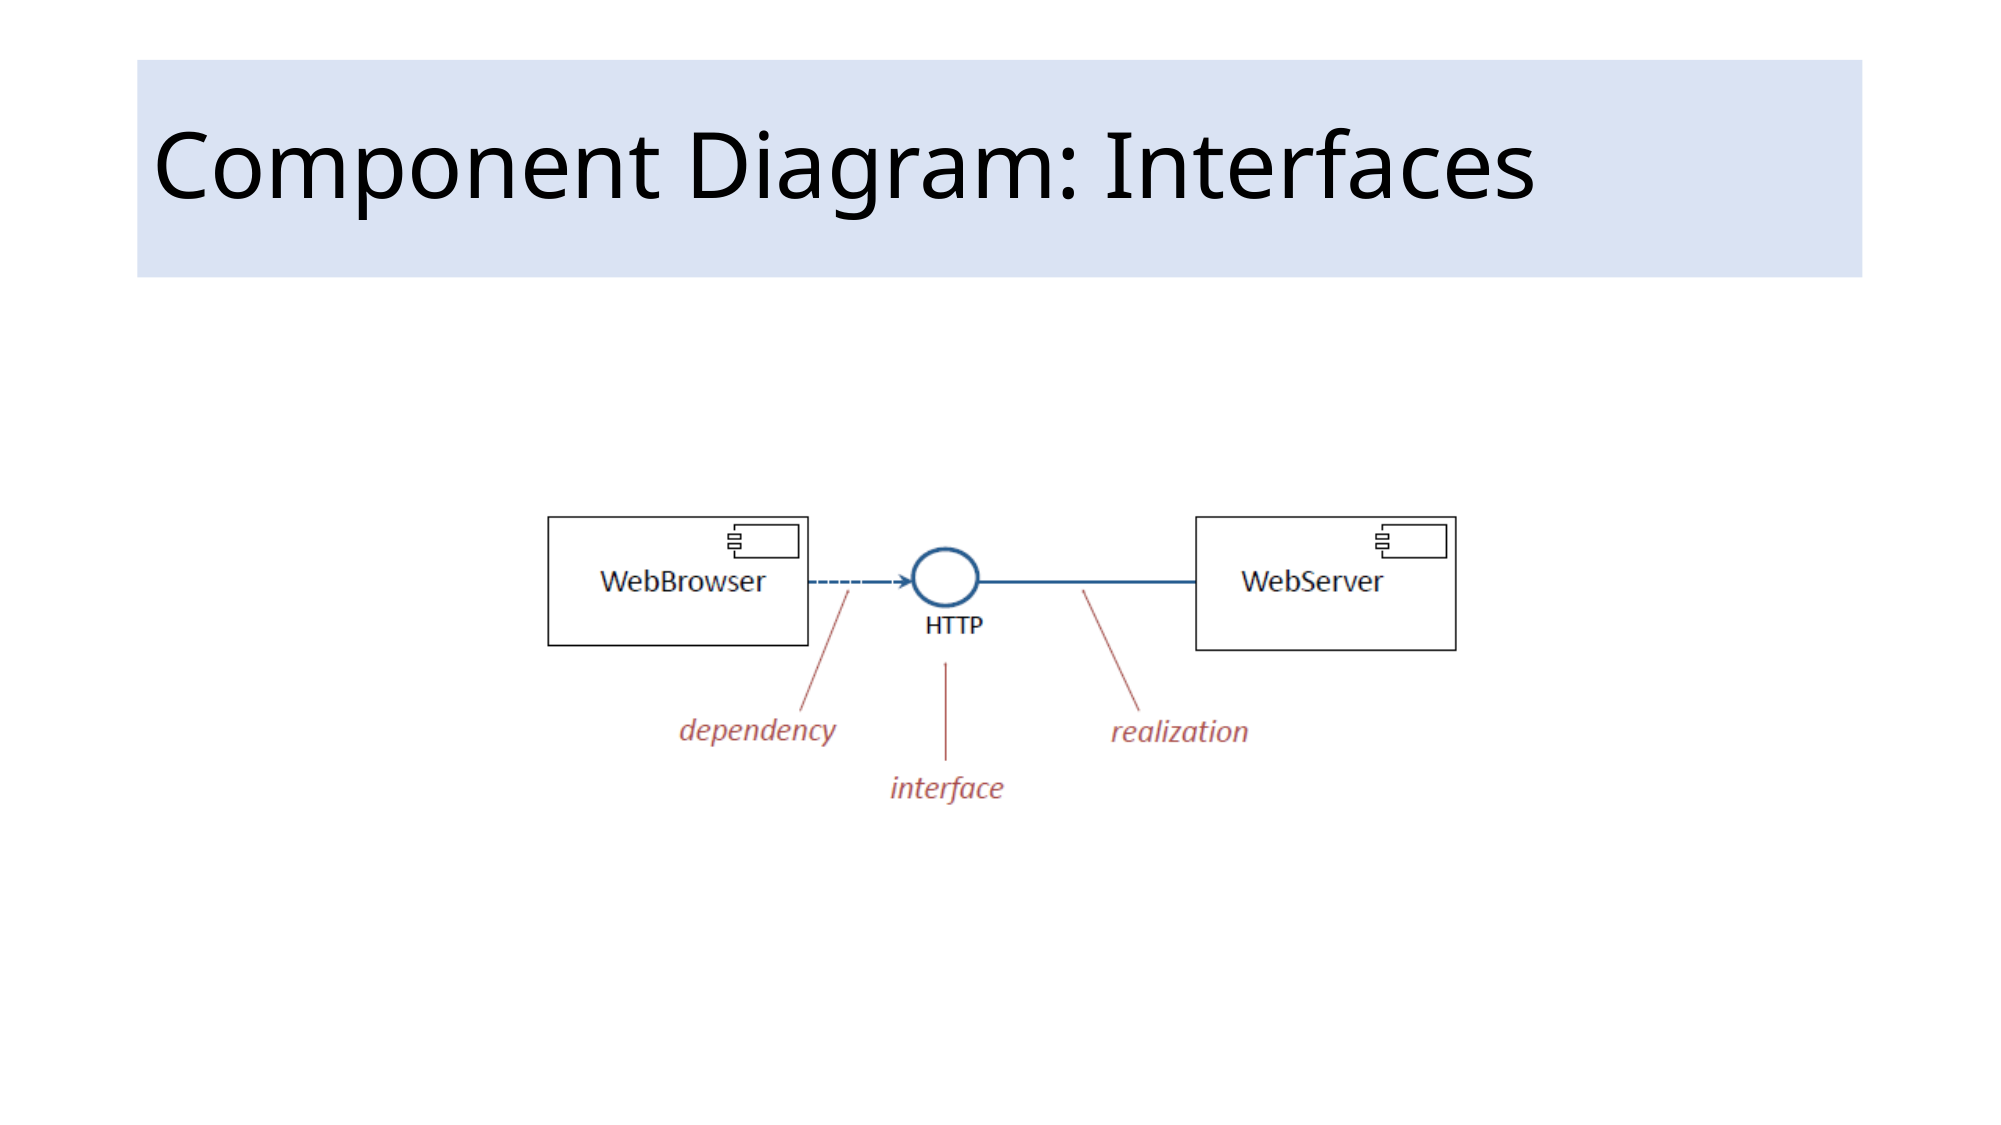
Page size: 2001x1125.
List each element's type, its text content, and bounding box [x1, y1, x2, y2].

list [529, 493, 1471, 819]
title Component Diagram: Interfaces [137, 59, 1863, 278]
